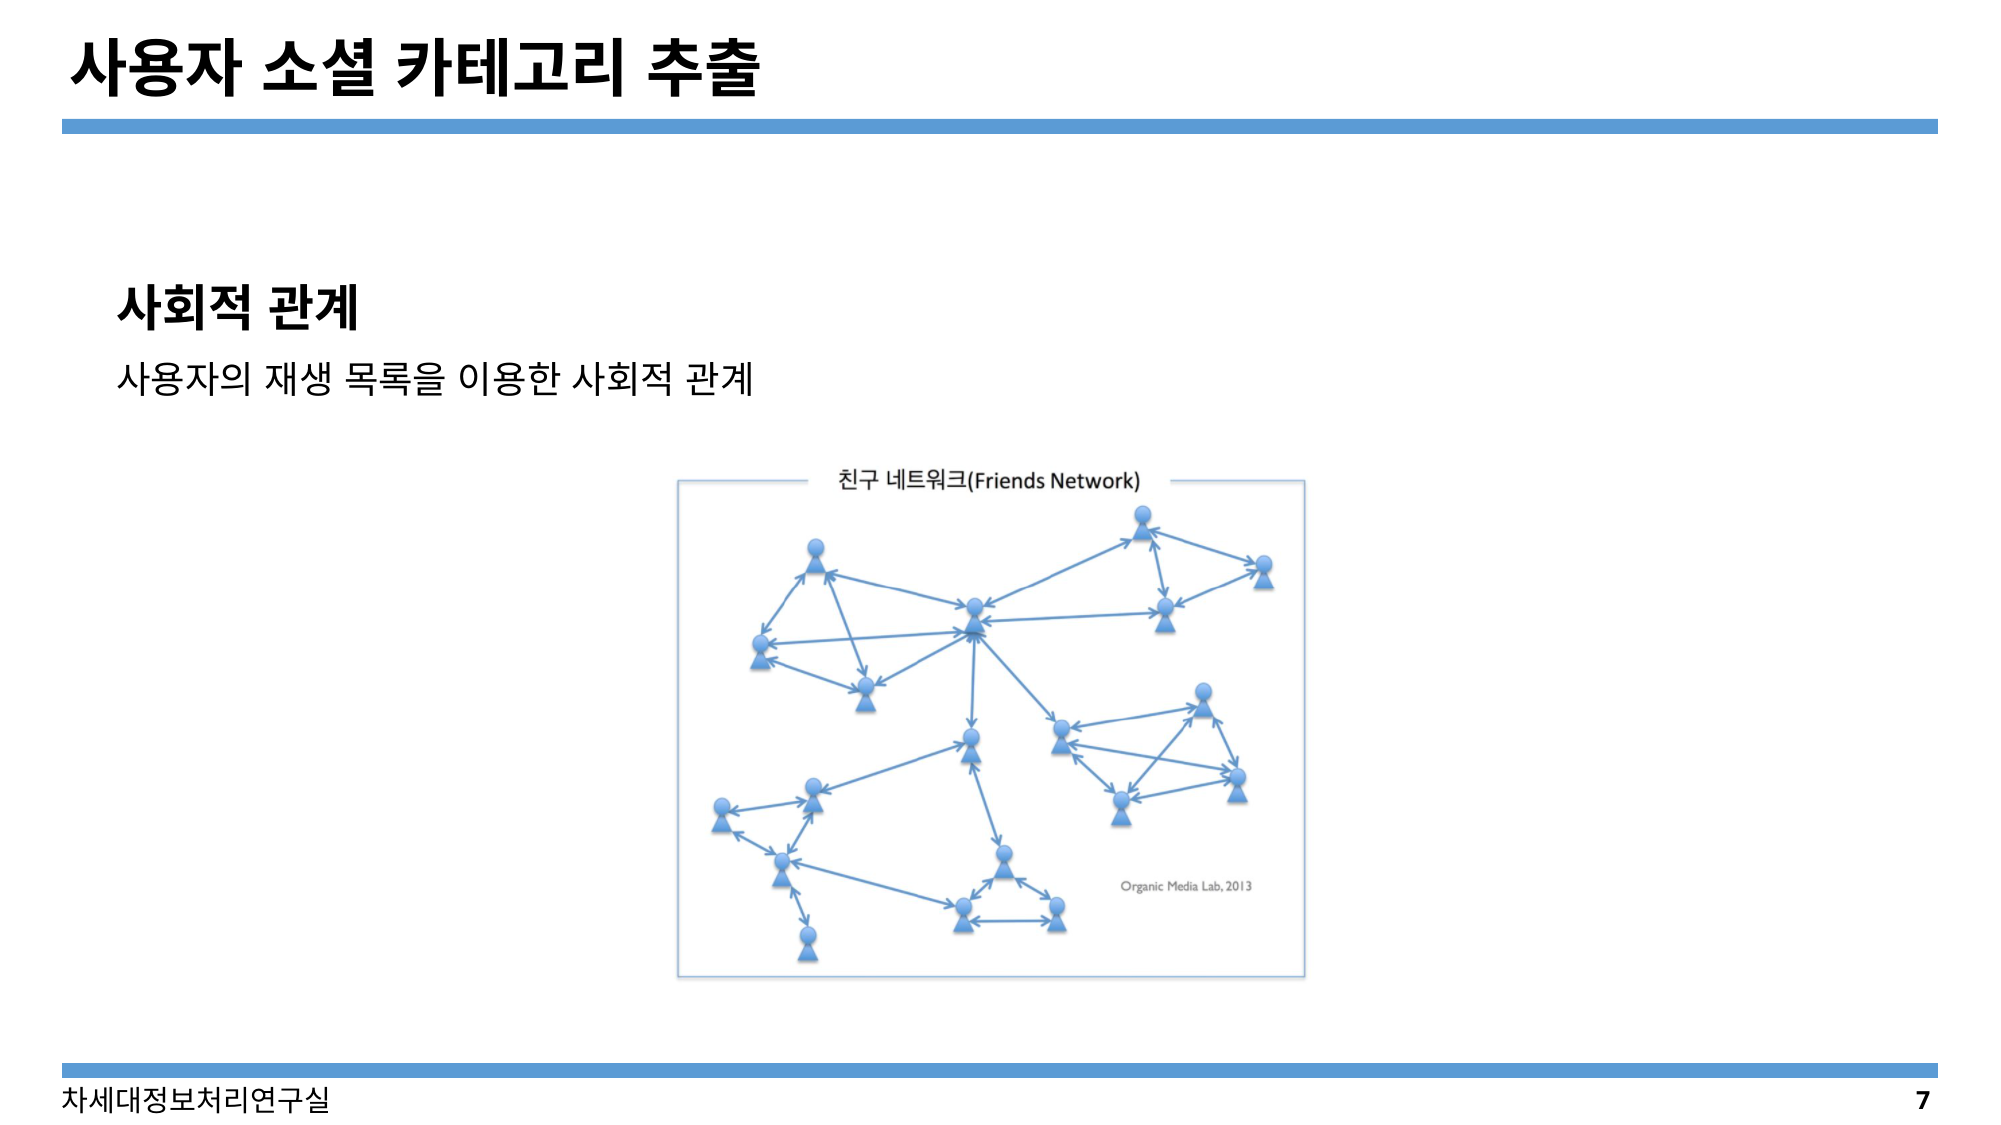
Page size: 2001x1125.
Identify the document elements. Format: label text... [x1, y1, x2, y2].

title 사용자 소셜 카테고리 추출 [61, 23, 1565, 119]
slide_number 7 [1906, 1079, 1939, 1125]
picture [652, 455, 1318, 985]
text_box 사회적 관계 [108, 178, 543, 344]
text_box 사용자의 재생 목록을 이용한 사회적 관계 [108, 348, 1383, 409]
